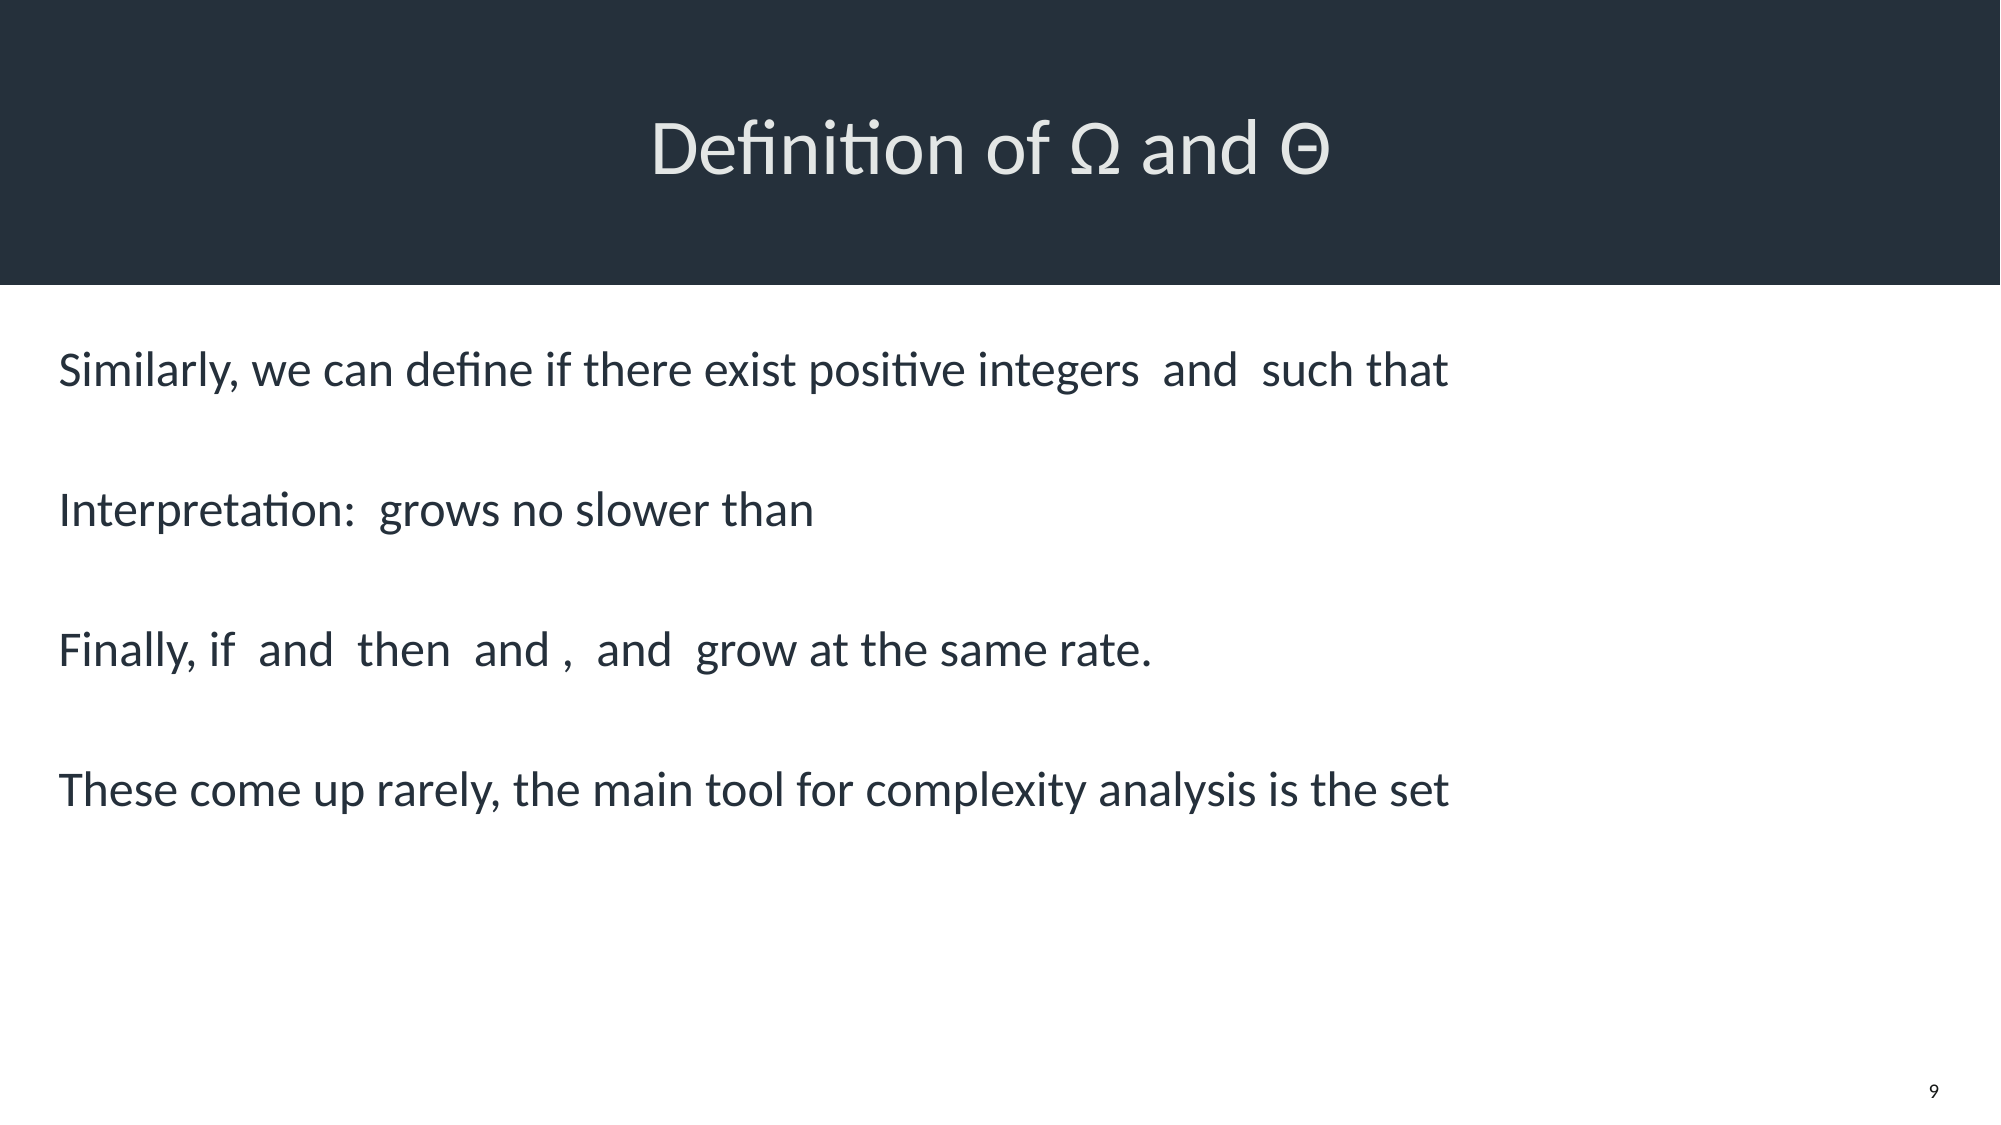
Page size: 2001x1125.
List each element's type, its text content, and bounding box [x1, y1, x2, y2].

title Definition of Ω and Θ [0, 0, 2000, 285]
